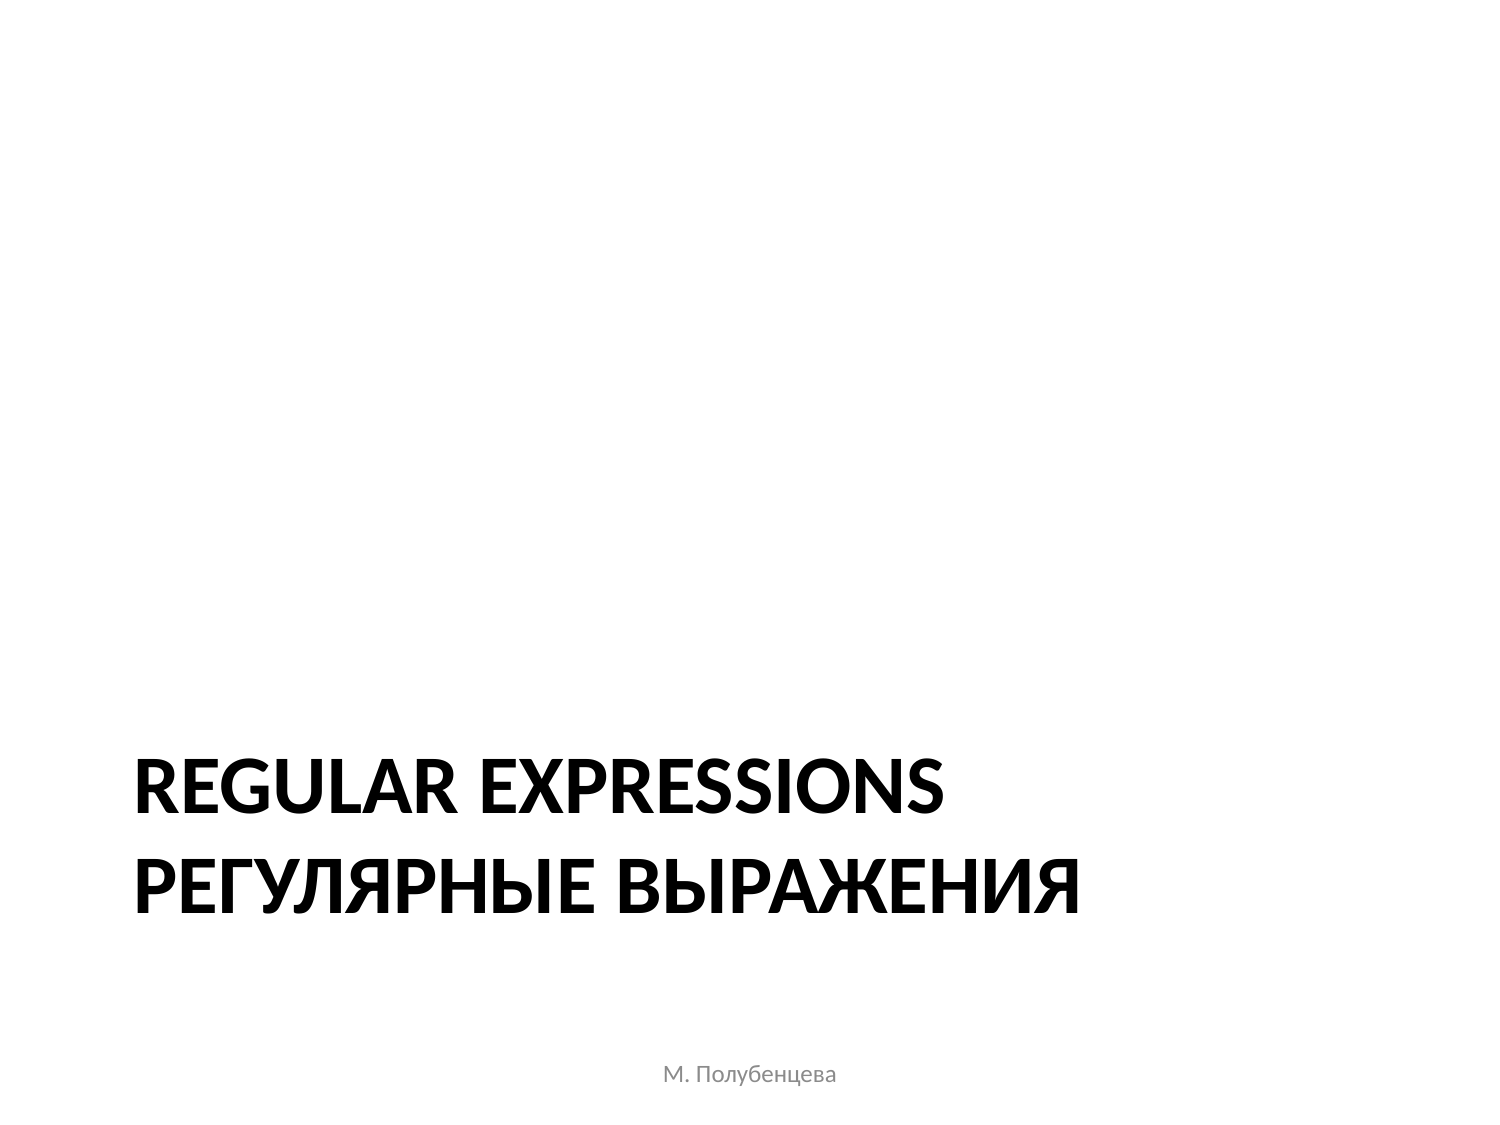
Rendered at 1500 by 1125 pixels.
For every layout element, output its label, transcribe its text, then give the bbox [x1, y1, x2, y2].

title regular expressions Регулярные выражения [118, 722, 1394, 947]
footer М. Полубенцева [512, 1042, 988, 1103]
